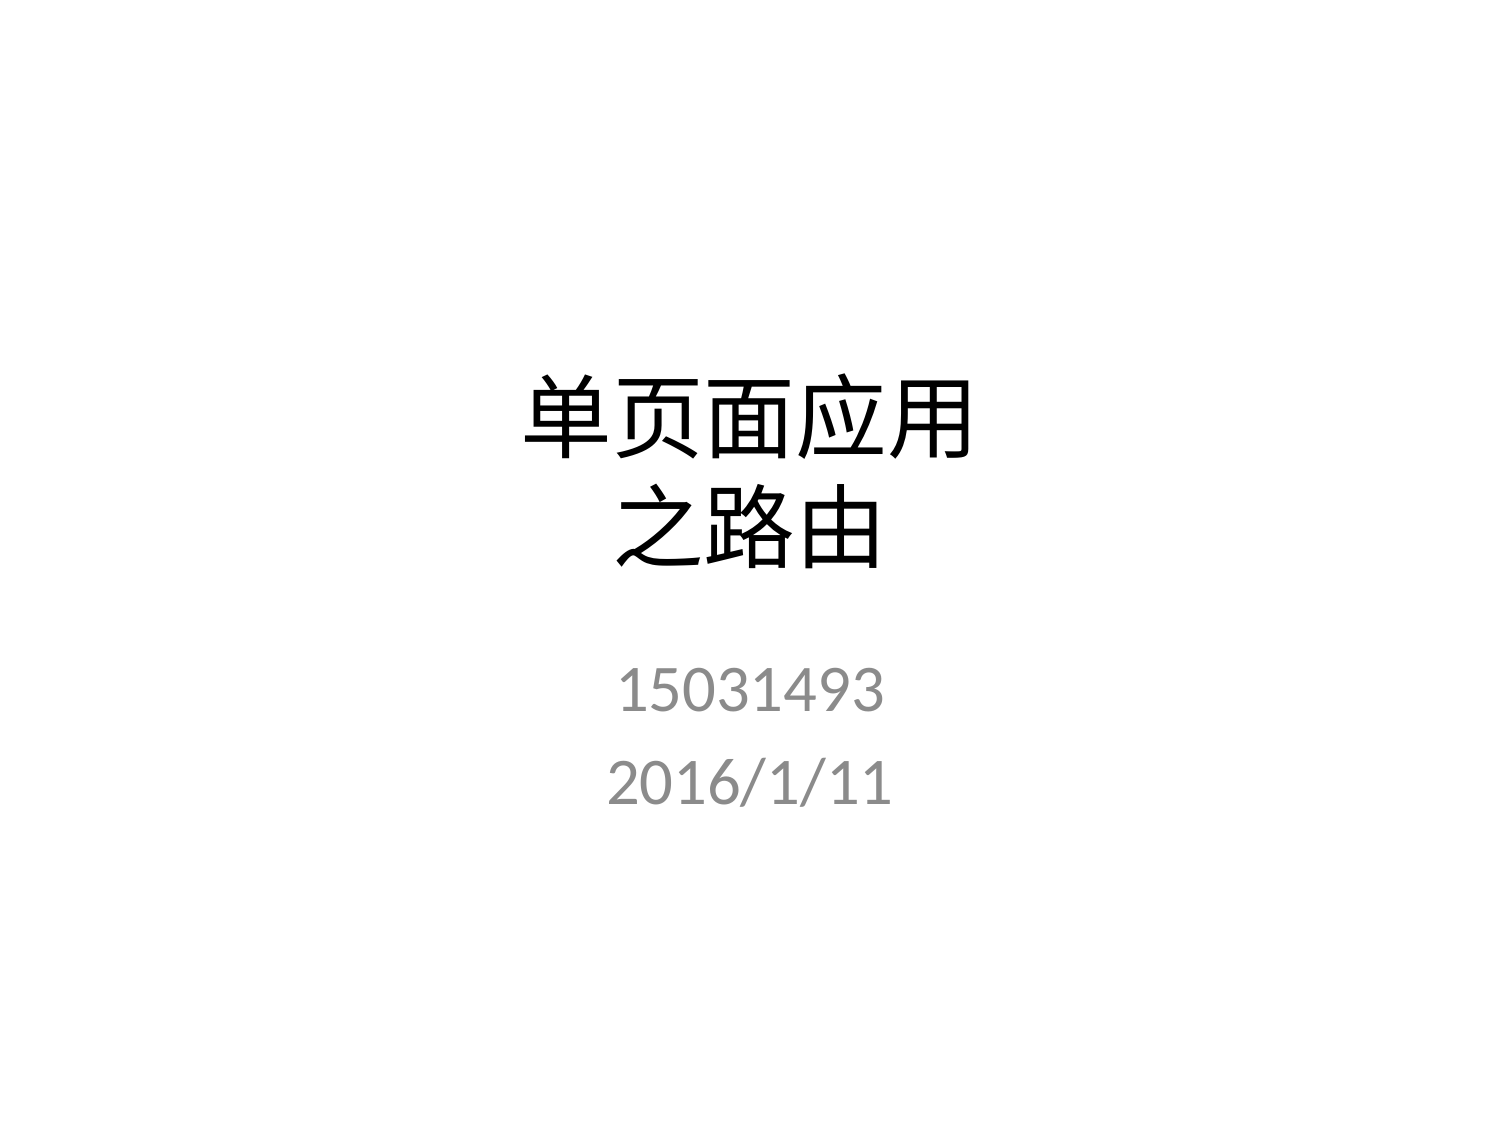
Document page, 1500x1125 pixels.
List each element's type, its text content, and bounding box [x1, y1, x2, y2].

title 单页面应用 之路由 [112, 349, 1388, 591]
subtitle 15031493 2016/1/11 [225, 637, 1275, 925]
